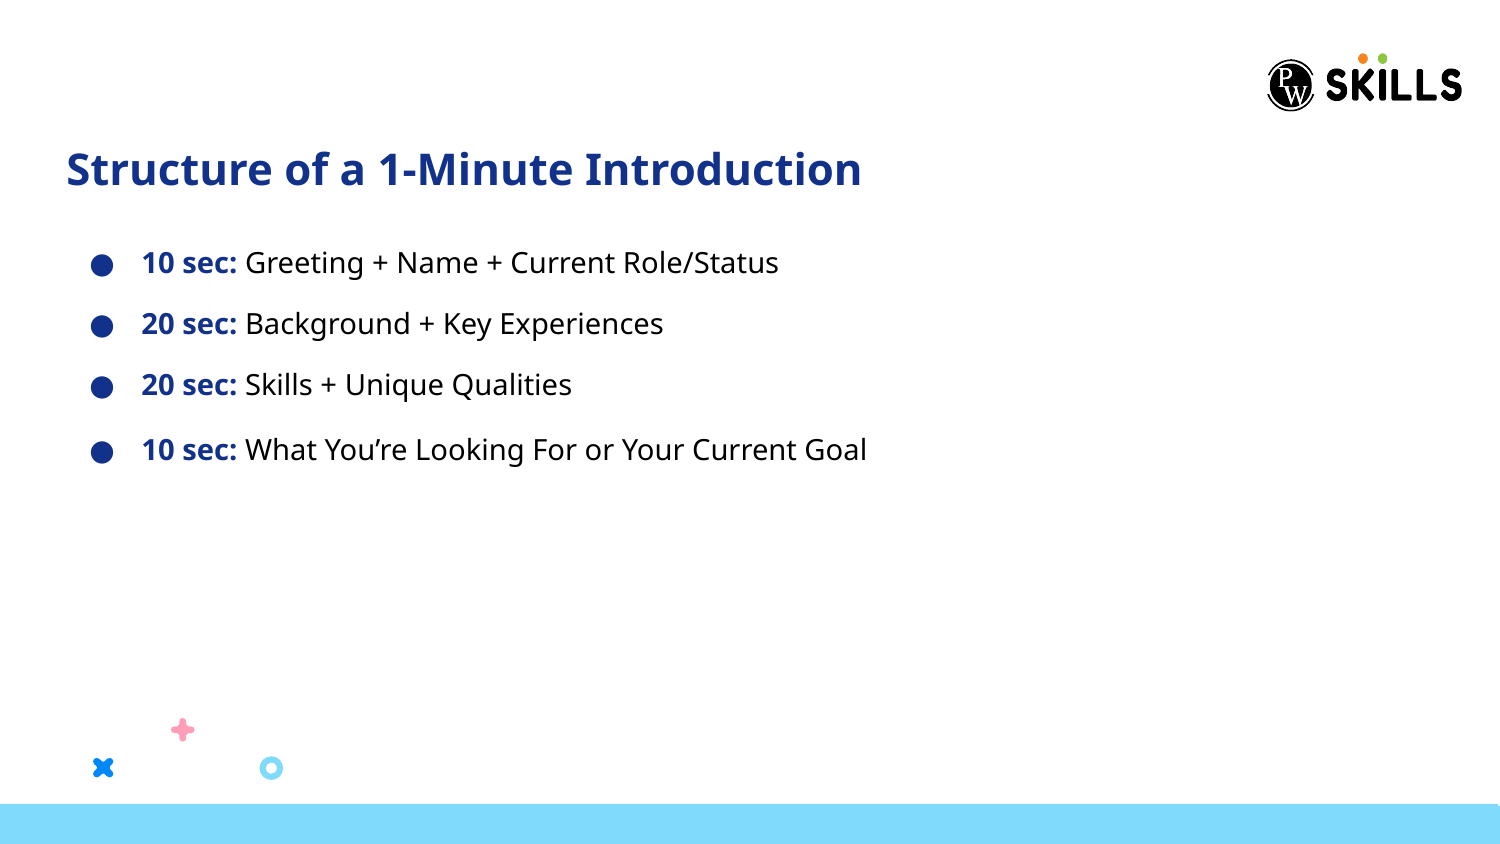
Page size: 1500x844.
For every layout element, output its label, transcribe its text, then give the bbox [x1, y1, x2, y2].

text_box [92, 717, 284, 781]
picture [1266, 53, 1463, 112]
text_box Structure of a 1-Minute Introduction [51, 107, 1445, 202]
text_box [0, 805, 1500, 844]
text_box 10 sec: Greeting + Name + Current Role/Status 20 sec: Background + Key Experiences 20 sec: Skills + Unique Qualities 10 sec: What You’re Looking For or Your Current Goal [51, 231, 957, 597]
